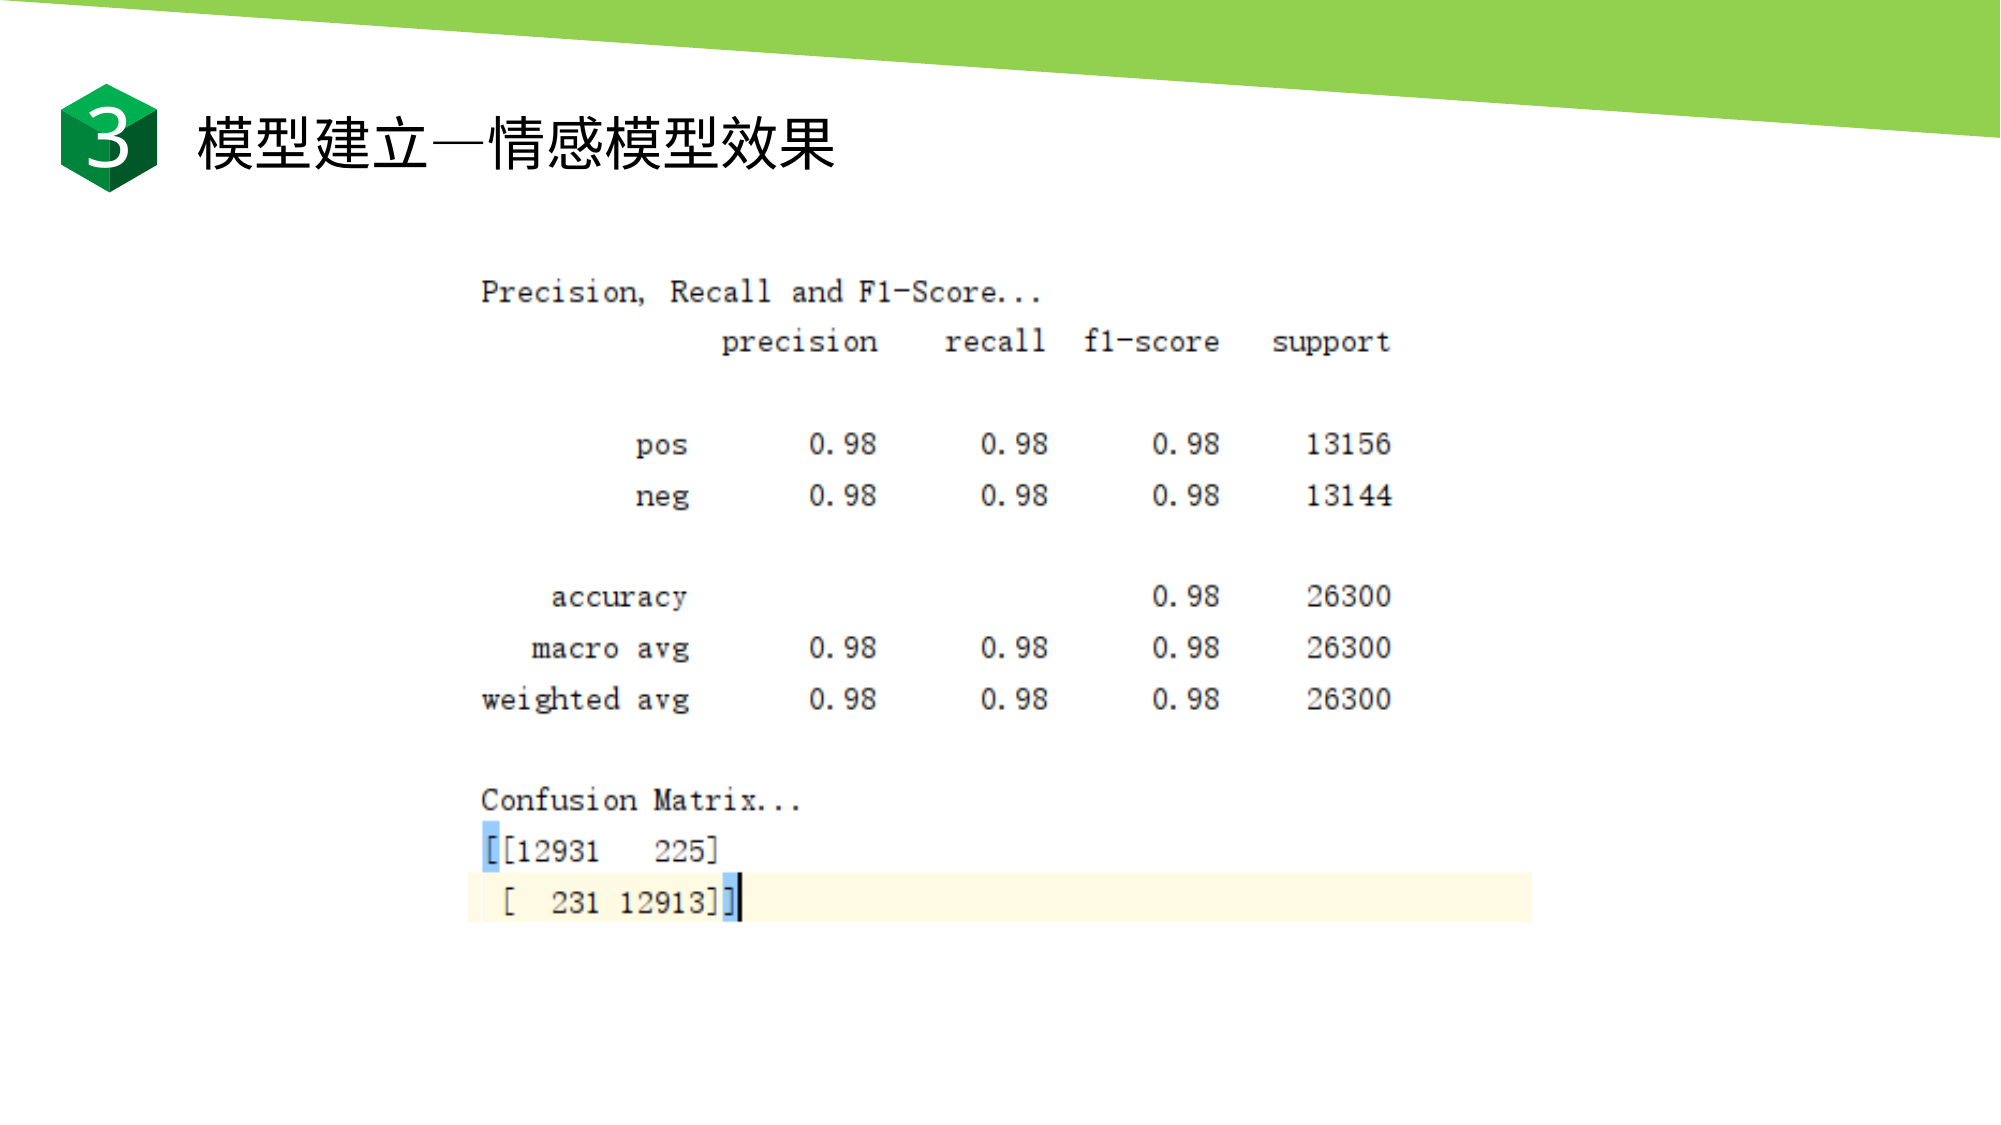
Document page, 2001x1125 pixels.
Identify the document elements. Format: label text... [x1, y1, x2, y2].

list 模型建立—情感模型效果 [181, 99, 951, 186]
list 3 [8, 76, 211, 193]
picture [468, 264, 1532, 993]
